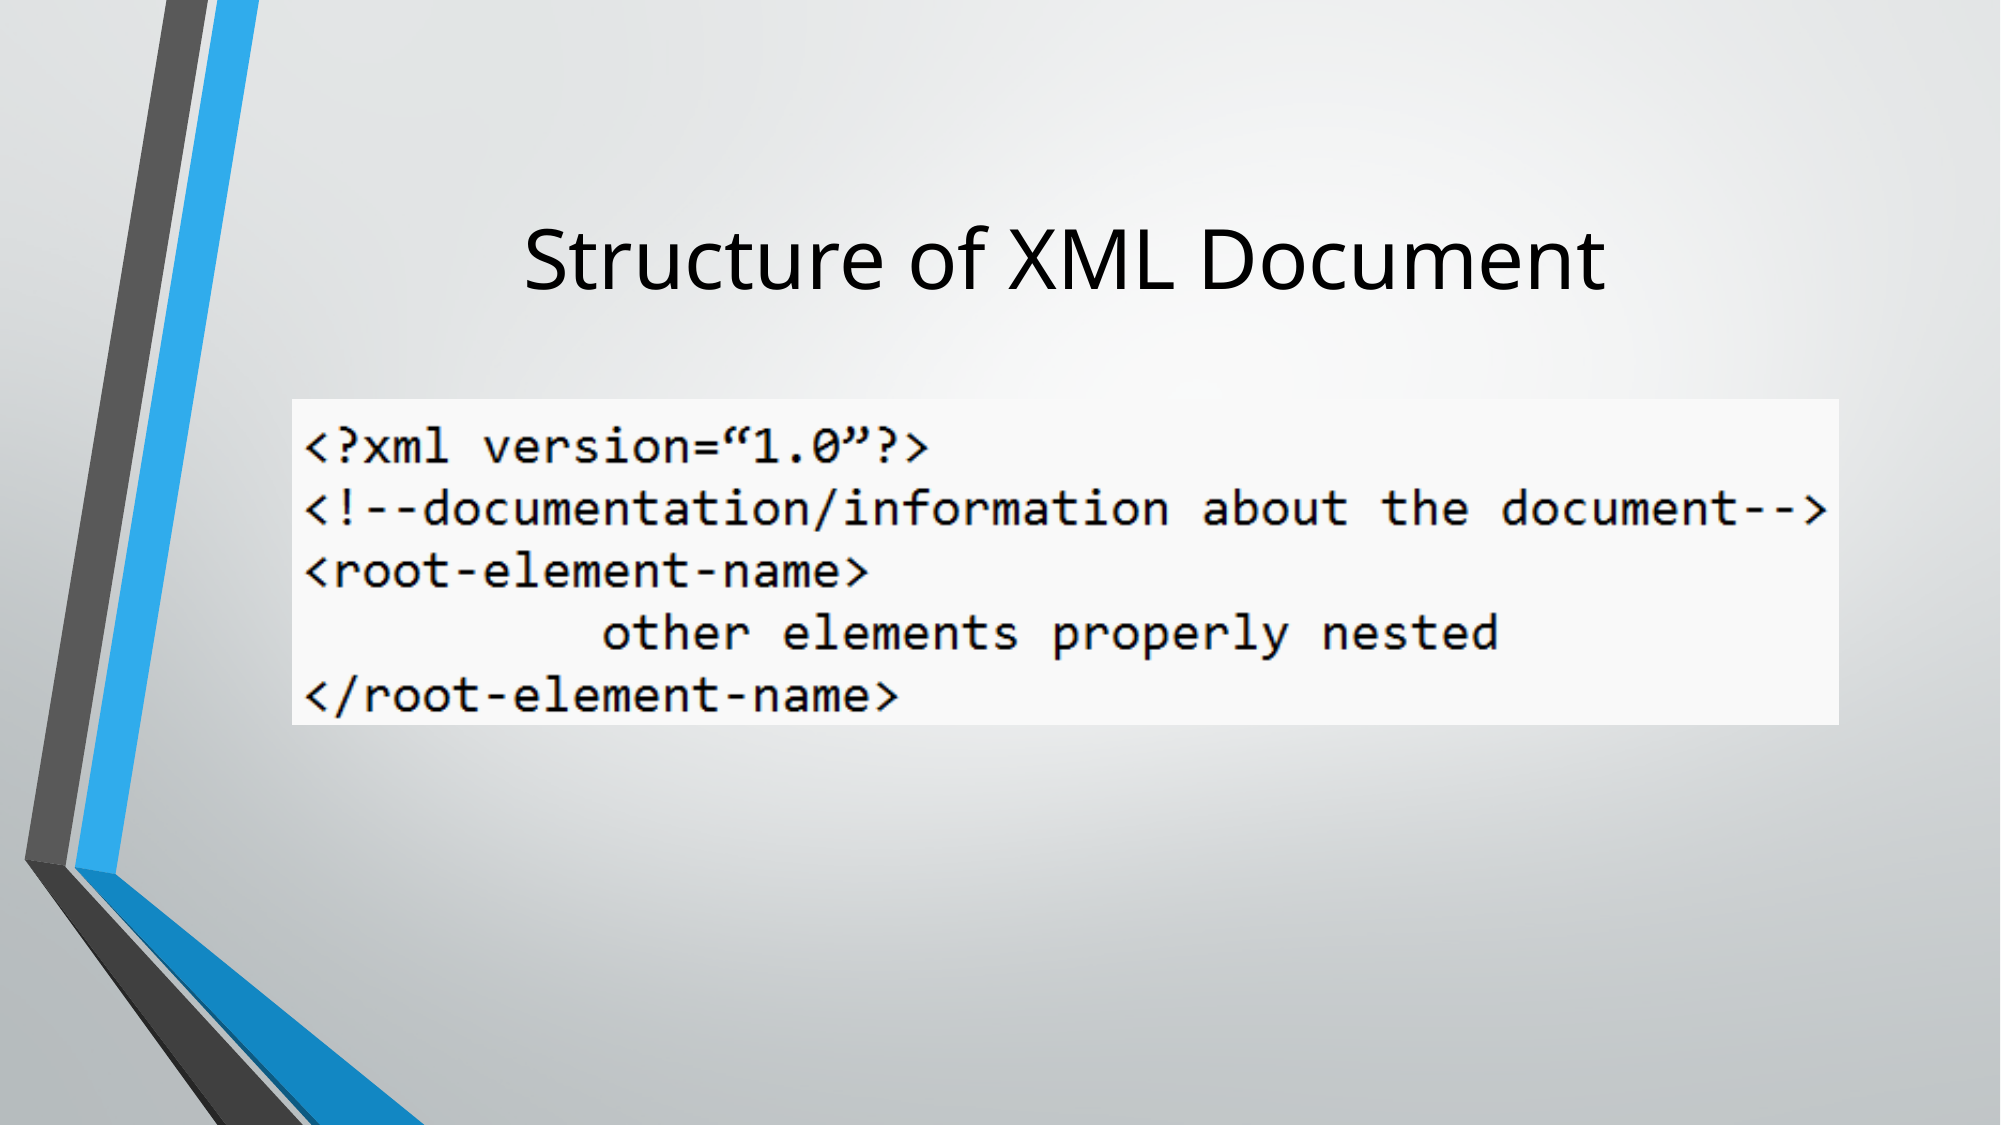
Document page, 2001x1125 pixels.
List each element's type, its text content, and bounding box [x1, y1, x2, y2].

title Structure of XML Document [243, 112, 1887, 400]
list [291, 399, 1839, 726]
